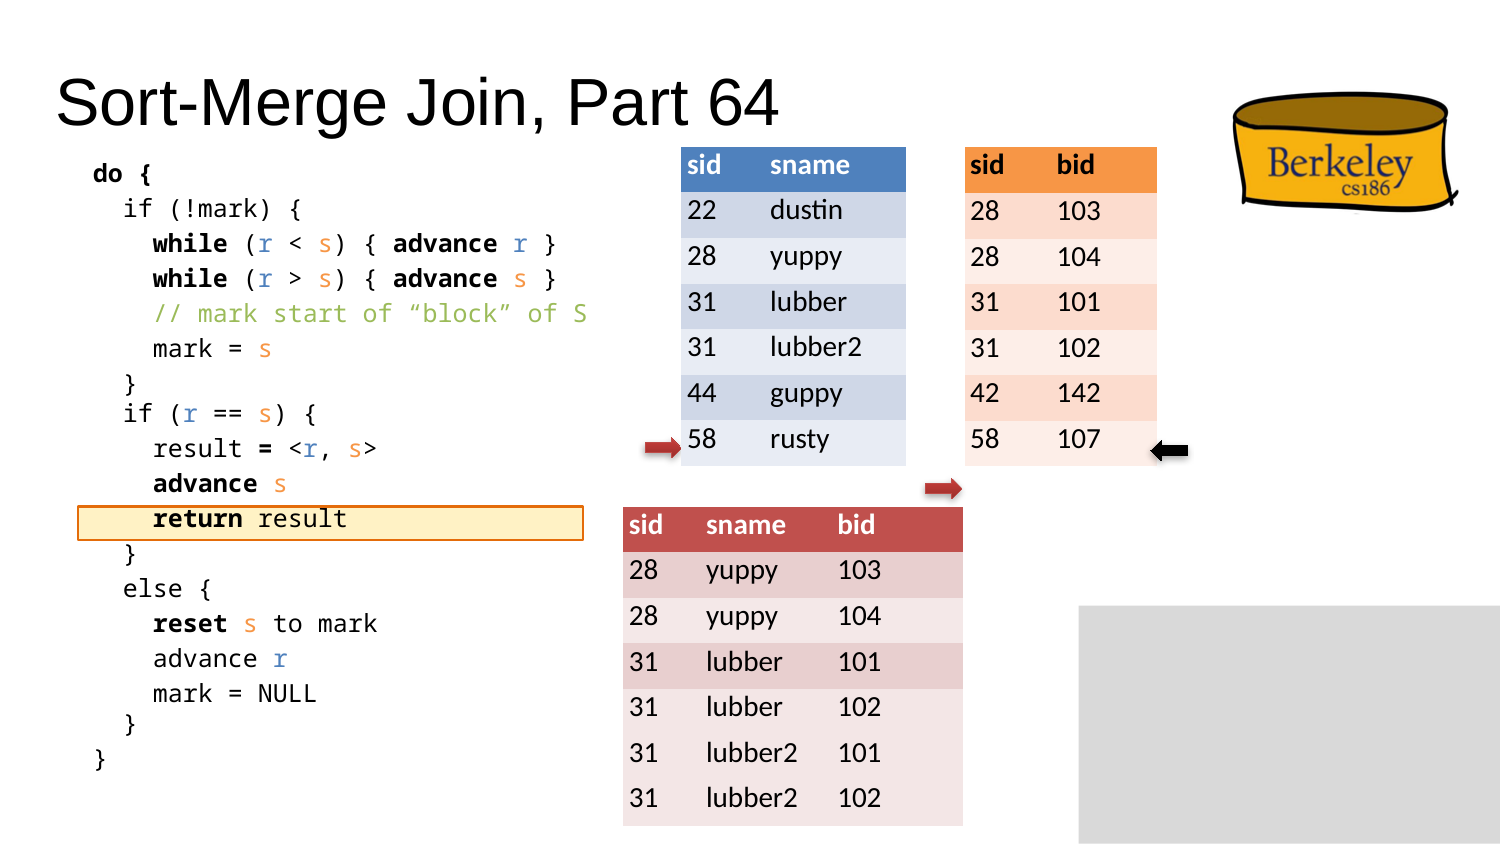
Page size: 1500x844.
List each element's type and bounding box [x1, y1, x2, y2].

title [40, 51, 1275, 239]
picture [1275, 89, 1459, 150]
text_box [77, 150, 1500, 580]
table_cell [623, 552, 963, 826]
table_header [623, 507, 963, 552]
